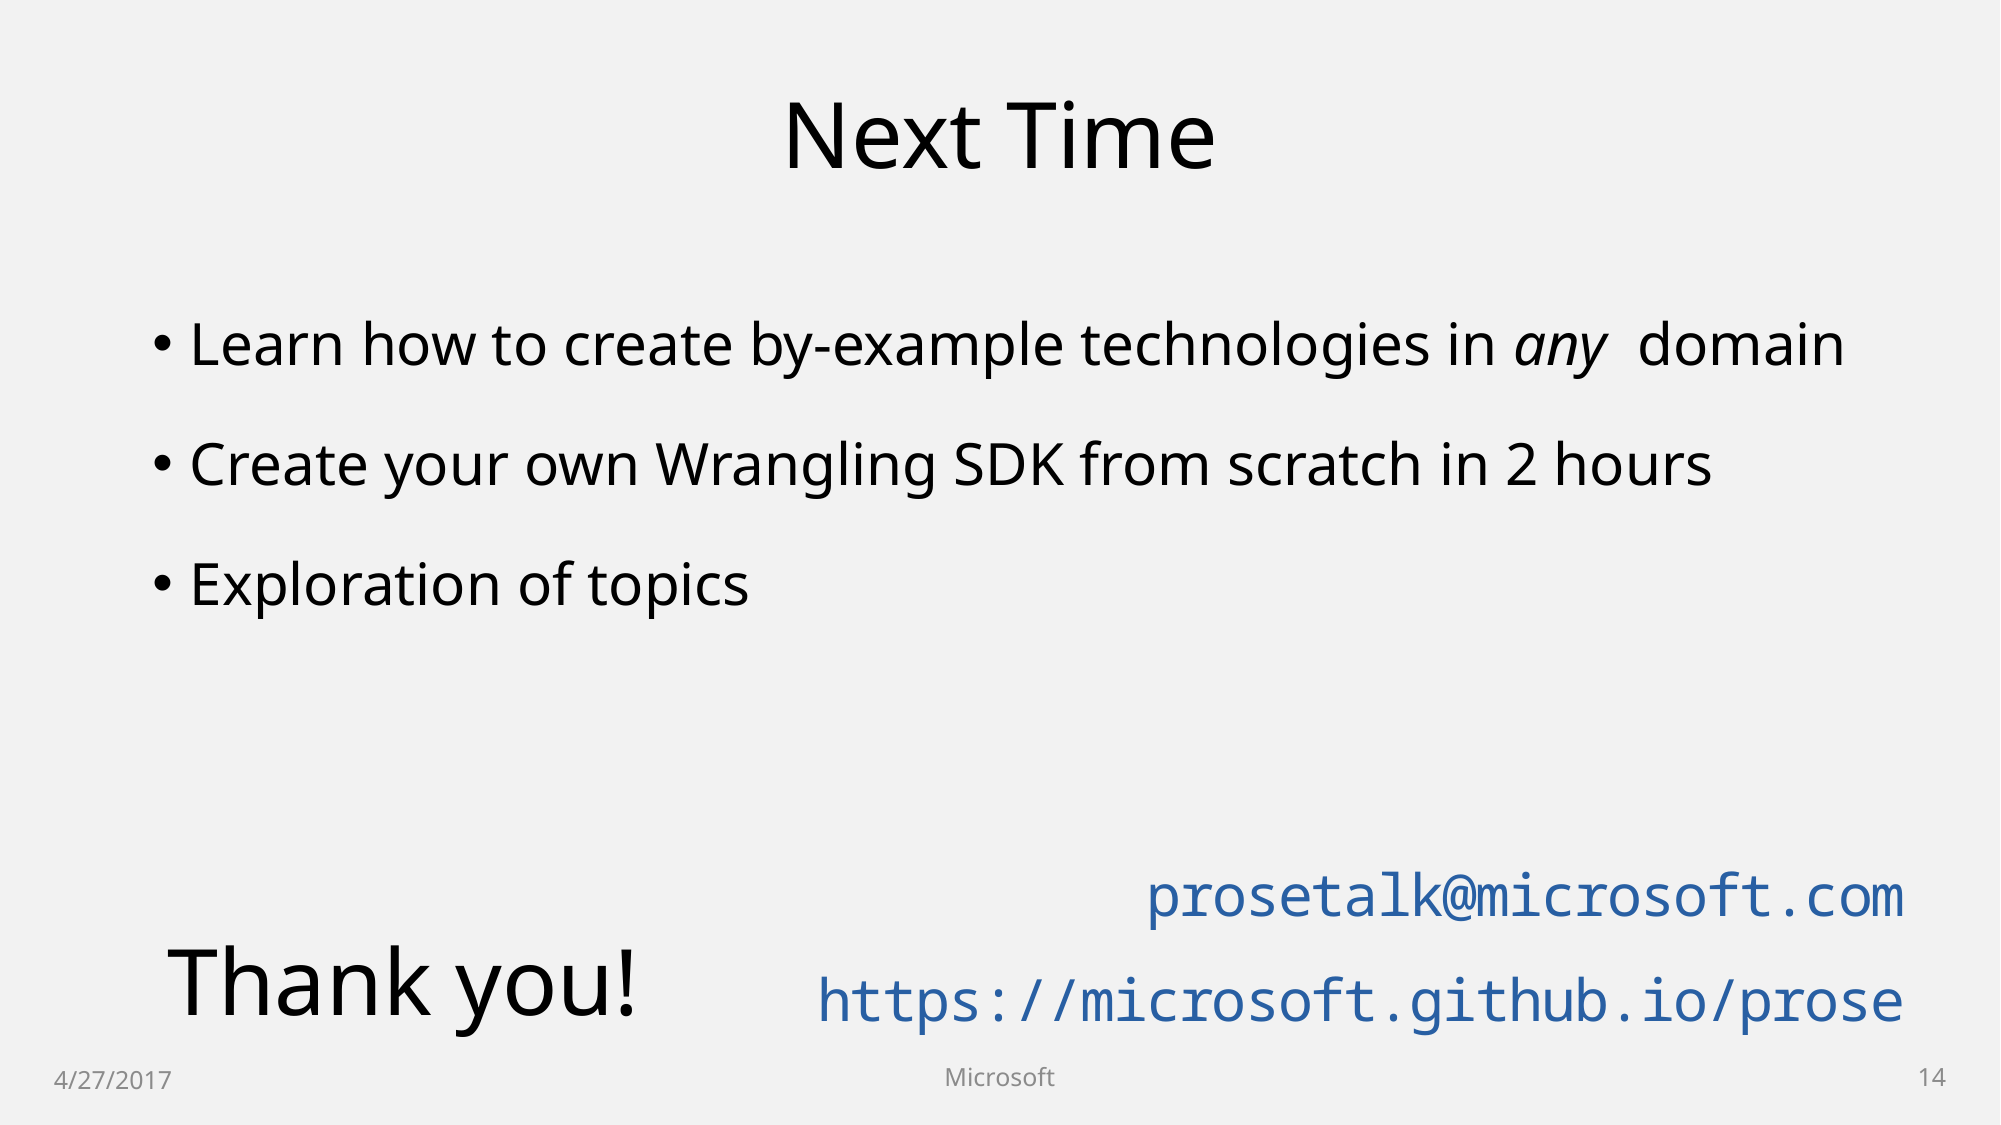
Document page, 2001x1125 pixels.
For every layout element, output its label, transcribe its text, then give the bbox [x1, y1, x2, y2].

text_box prosetalk@microsoft.com https://microsoft.github.io/prose [802, 815, 1921, 1041]
footer Microsoft [618, 1042, 1382, 1103]
list Learn how to create by-example technologies in any domain Create your own Wrangling SDK from scratch in 2 hours Exploration of topics [137, 299, 1863, 648]
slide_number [38, 1042, 489, 1103]
title Next Time [137, 59, 1863, 278]
text_box Thank you! [152, 916, 655, 1042]
slide_number 14 [1511, 1042, 1962, 1103]
